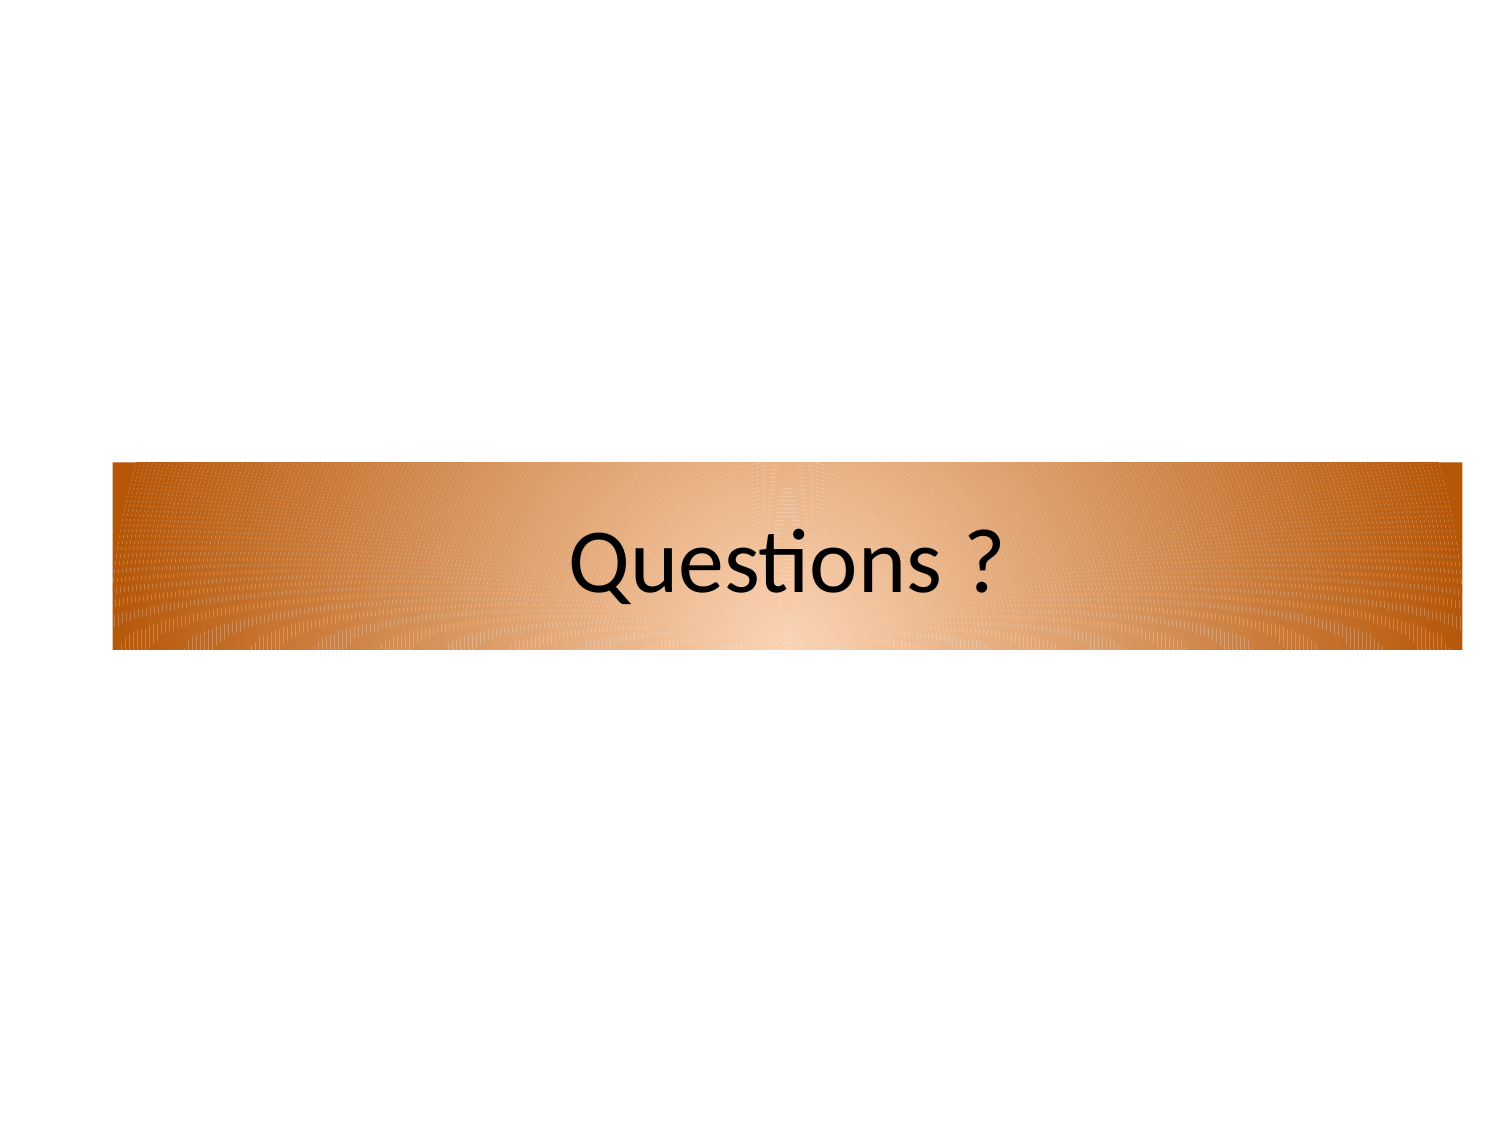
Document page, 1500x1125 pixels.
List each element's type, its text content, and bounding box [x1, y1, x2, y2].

title Questions ? [112, 462, 1463, 650]
